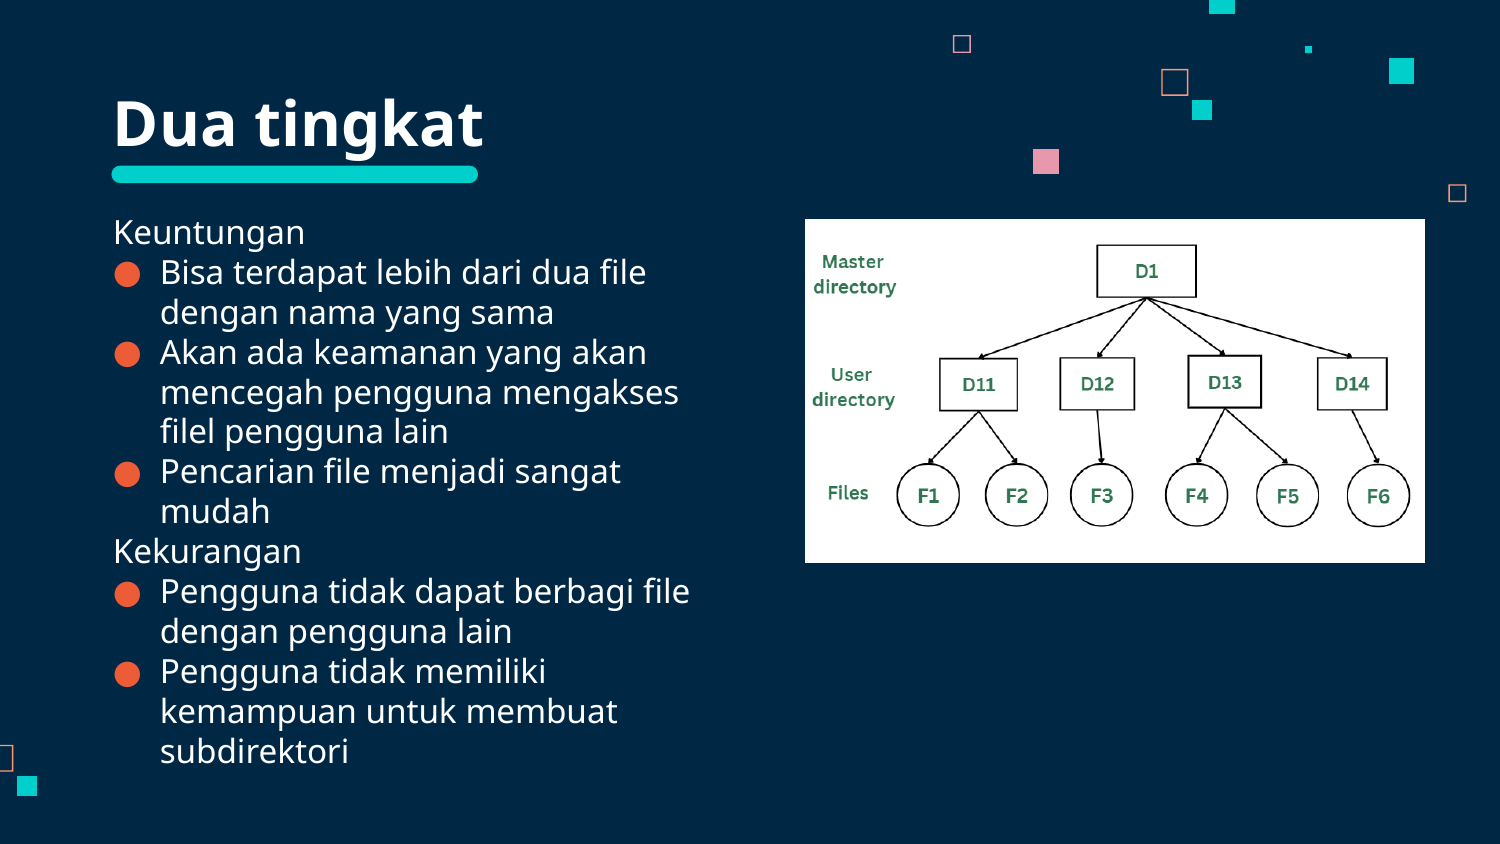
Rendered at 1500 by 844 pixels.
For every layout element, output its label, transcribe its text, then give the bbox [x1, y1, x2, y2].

picture [804, 219, 1425, 563]
title Dua tingkat [97, 79, 874, 175]
text_box [111, 165, 478, 184]
list Keuntungan Bisa terdapat lebih dari dua file dengan nama yang sama Akan ada keamanan yang akan mencegah pengguna mengakses filel pengguna lain Pencarian file menjadi sangat mudah Kekurangan Pengguna tidak dapat berbagi file dengan pengguna lain Pengguna tidak memiliki kemampuan untuk membuat subdirektori [97, 196, 750, 818]
